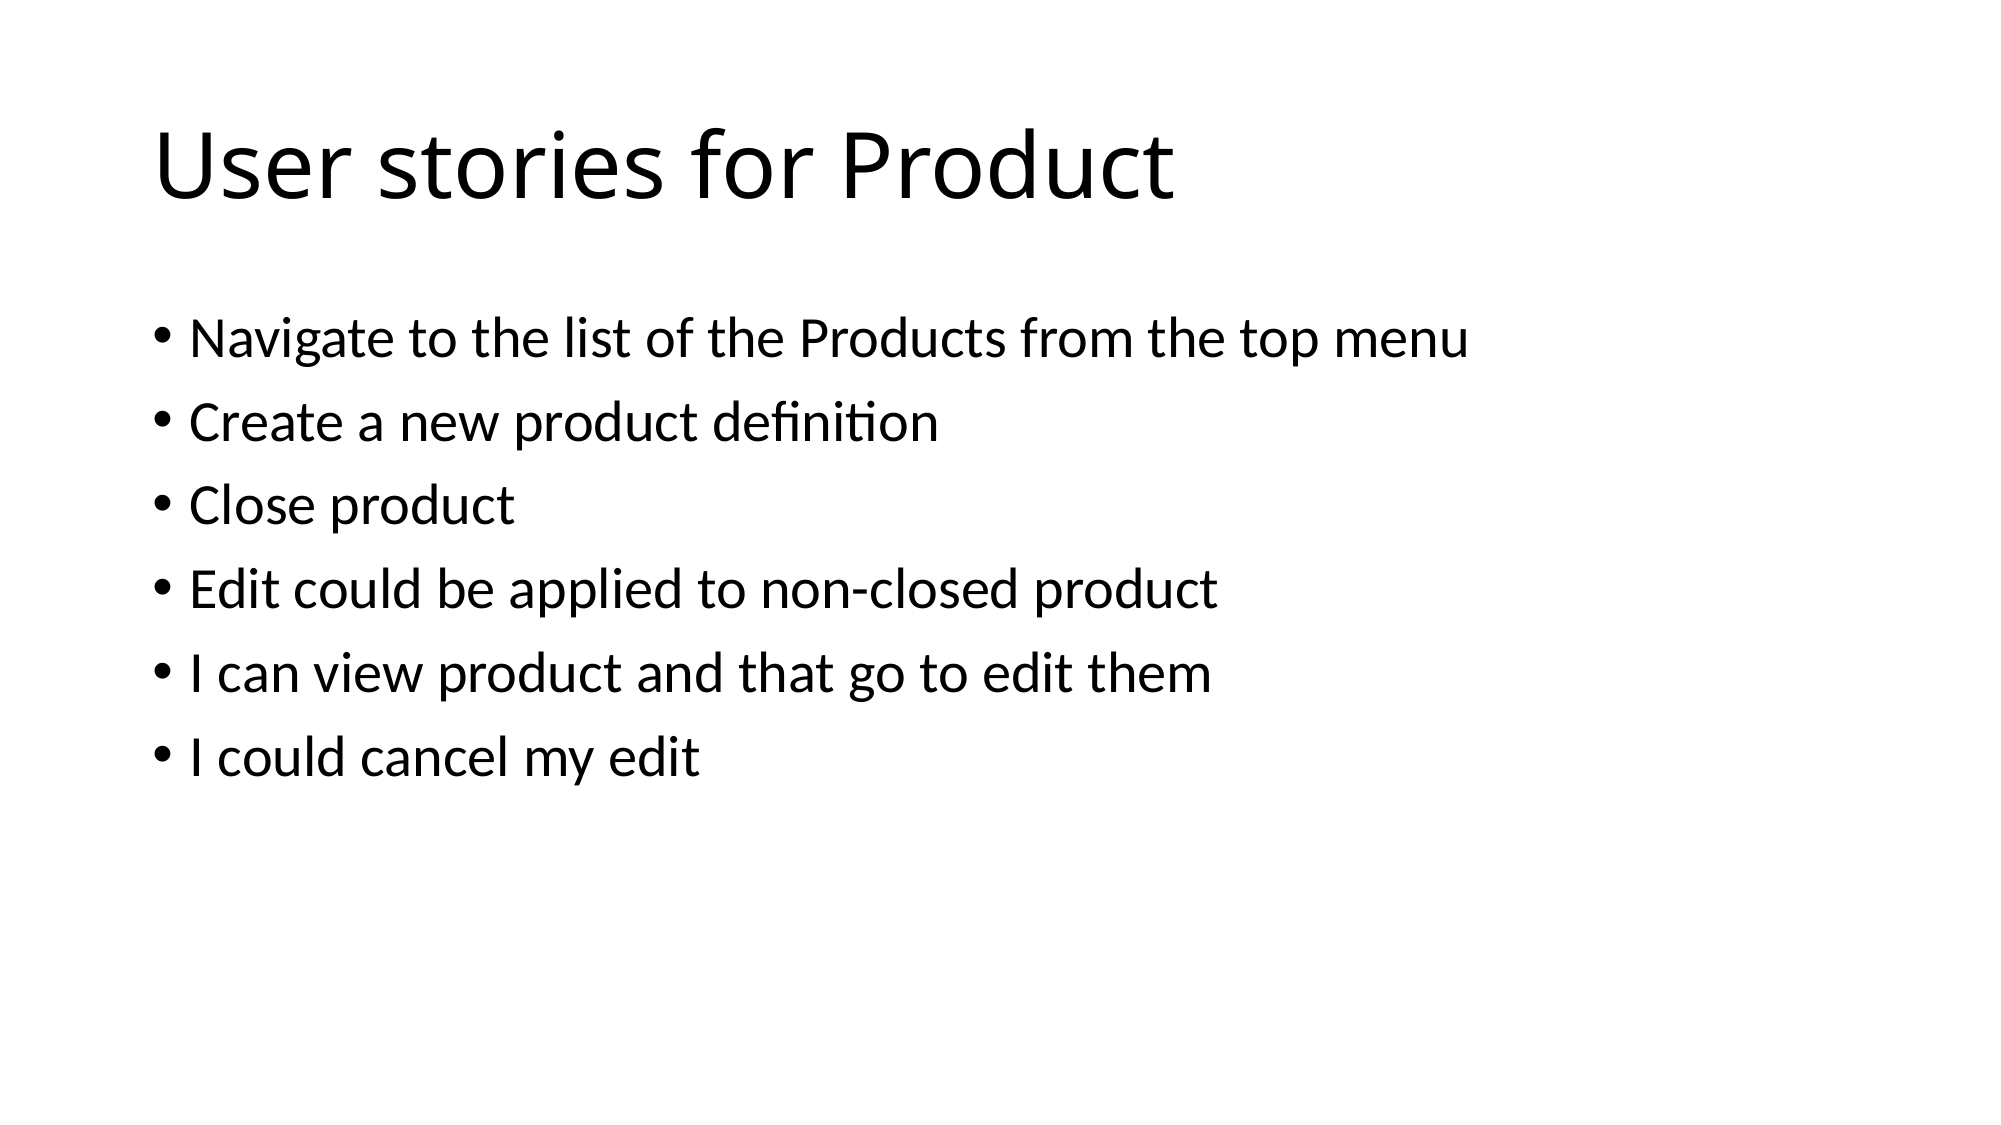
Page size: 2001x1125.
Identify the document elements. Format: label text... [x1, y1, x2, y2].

list Navigate to the list of the Products from the top menu Create a new product definition Close product Edit could be applied to non-closed product I can view product and that go to edit them I could cancel my edit [137, 299, 1863, 1014]
title User stories for Product [137, 59, 1863, 278]
